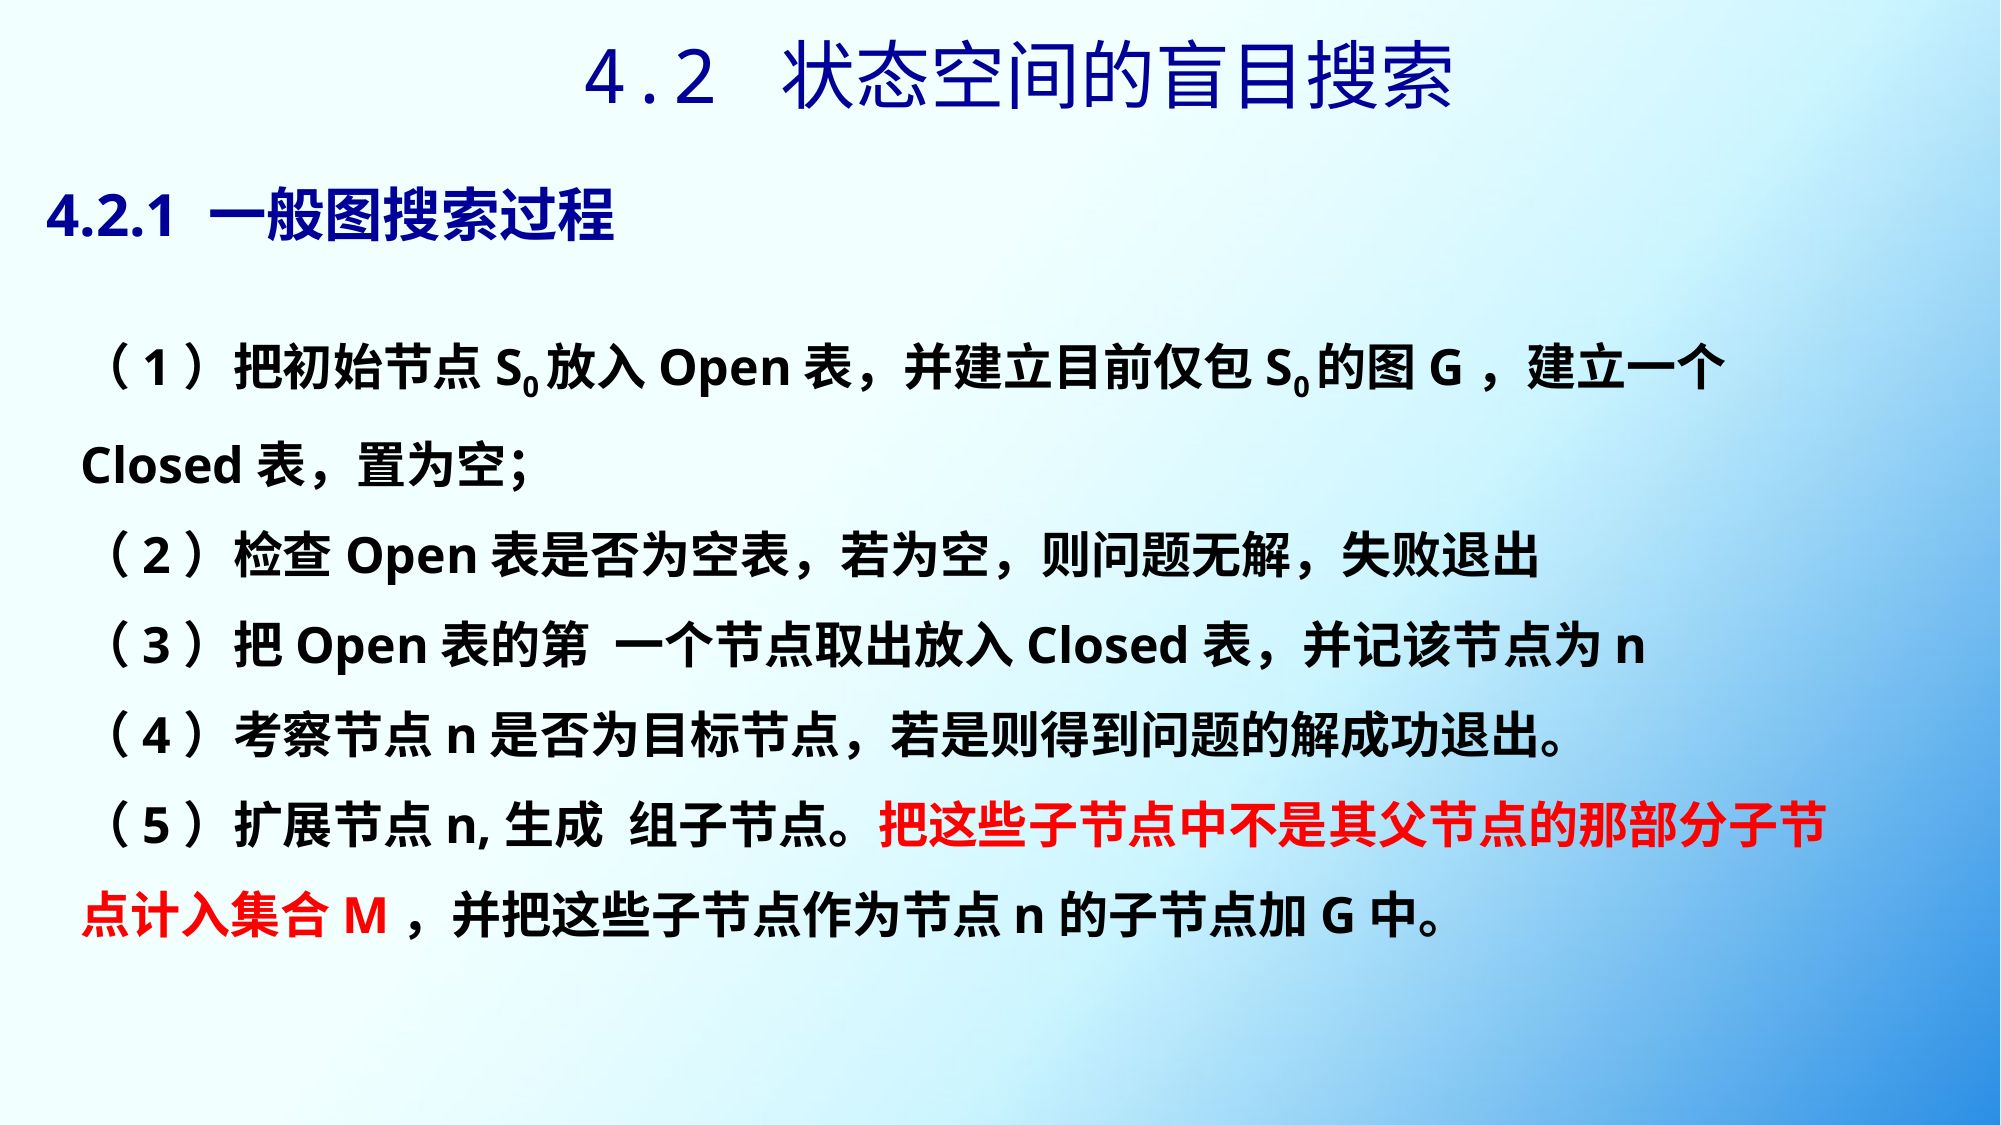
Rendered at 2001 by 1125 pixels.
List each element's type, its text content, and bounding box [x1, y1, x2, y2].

text_box （1）把初始节点S0放入Open表，并建立目前仅包S0的图G，建立一个Closed表，置为空； （2）检查Open表是否为空表，若为空，则问题无解，失败退出 （3）把Open表的第一个节点取出放入Closed表，并记该节点为n （4）考察节点n是否为目标节点，若是则得到问题的解成功退出。 （5）扩展节点n,生成组子节点。把这些子节点中不是其父节点的那部分子节点计入集合M，并把这些子节点作为节点n的子节点加G中。 [65, 190, 1868, 1054]
text_box 4.2 状态空间的盲目搜索 [344, 25, 1695, 133]
title 4.2.1 一般图搜索过程 [31, 164, 1382, 272]
picture [0, 0, 2001, 1125]
